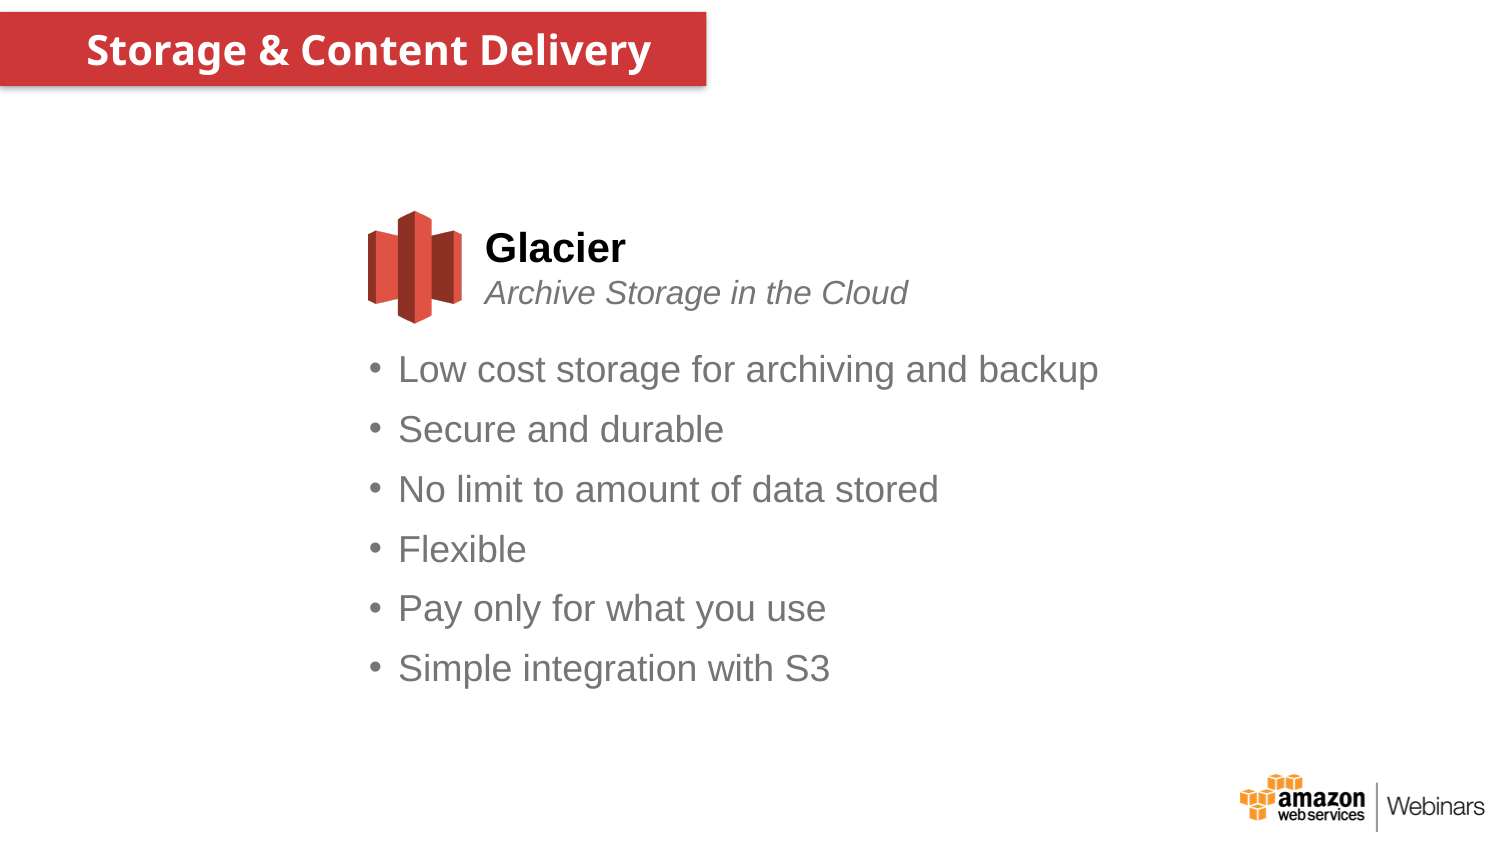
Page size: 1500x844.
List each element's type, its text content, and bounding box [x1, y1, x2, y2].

picture [356, 208, 473, 326]
text_box Glacier Archive Storage in the Cloud [476, 213, 1221, 319]
picture [1240, 768, 1486, 832]
text_box Low cost storage for archiving and backup Secure and durable No limit to amount of data stored Flexible Pay only for what you use Simple integration with S3 [354, 335, 1201, 697]
text_box Storage & Content Delivery [0, 11, 707, 87]
